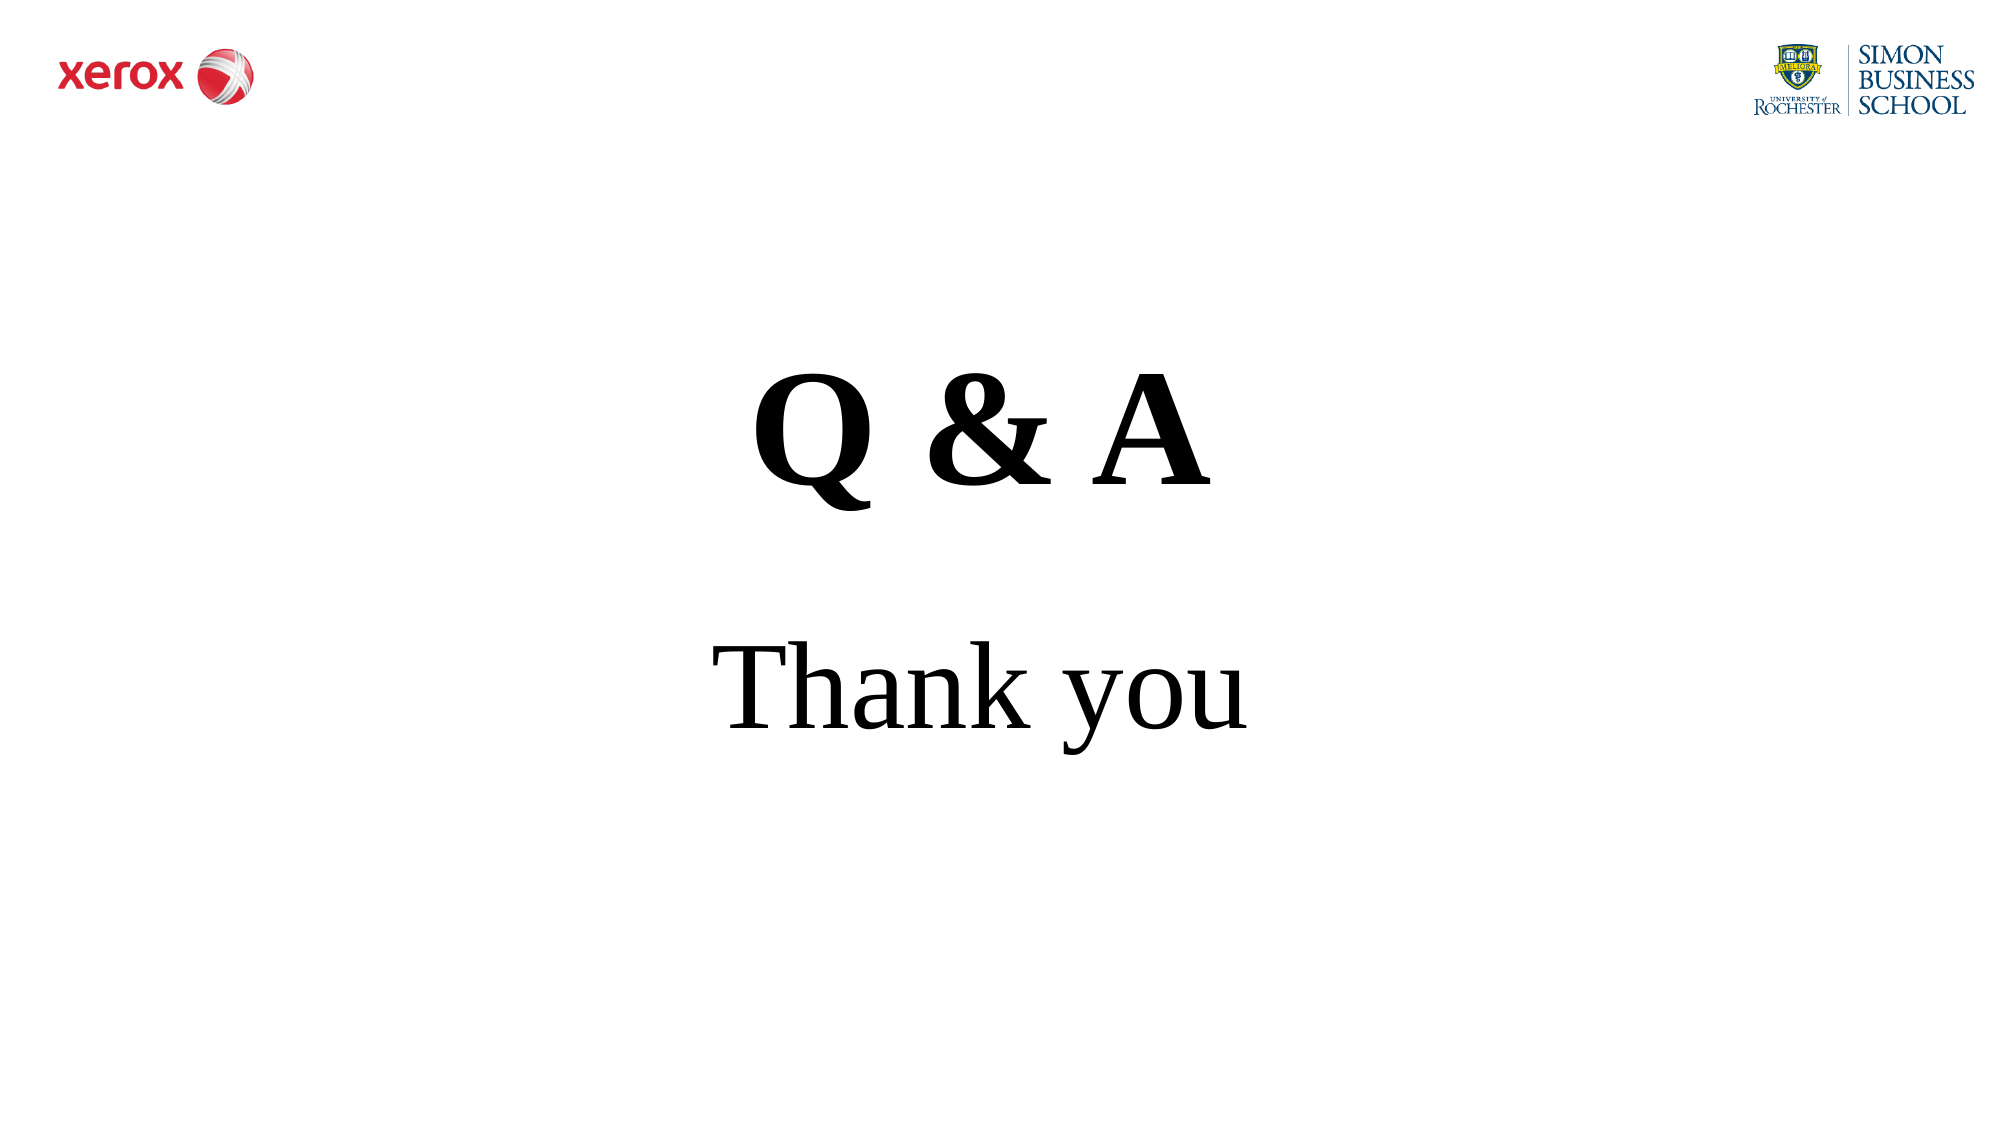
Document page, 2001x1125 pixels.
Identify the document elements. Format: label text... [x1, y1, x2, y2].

text_box Q & A [706, 310, 1255, 526]
picture [1754, 44, 1974, 116]
text_box Thank you [696, 596, 1265, 762]
picture [22, 0, 289, 210]
